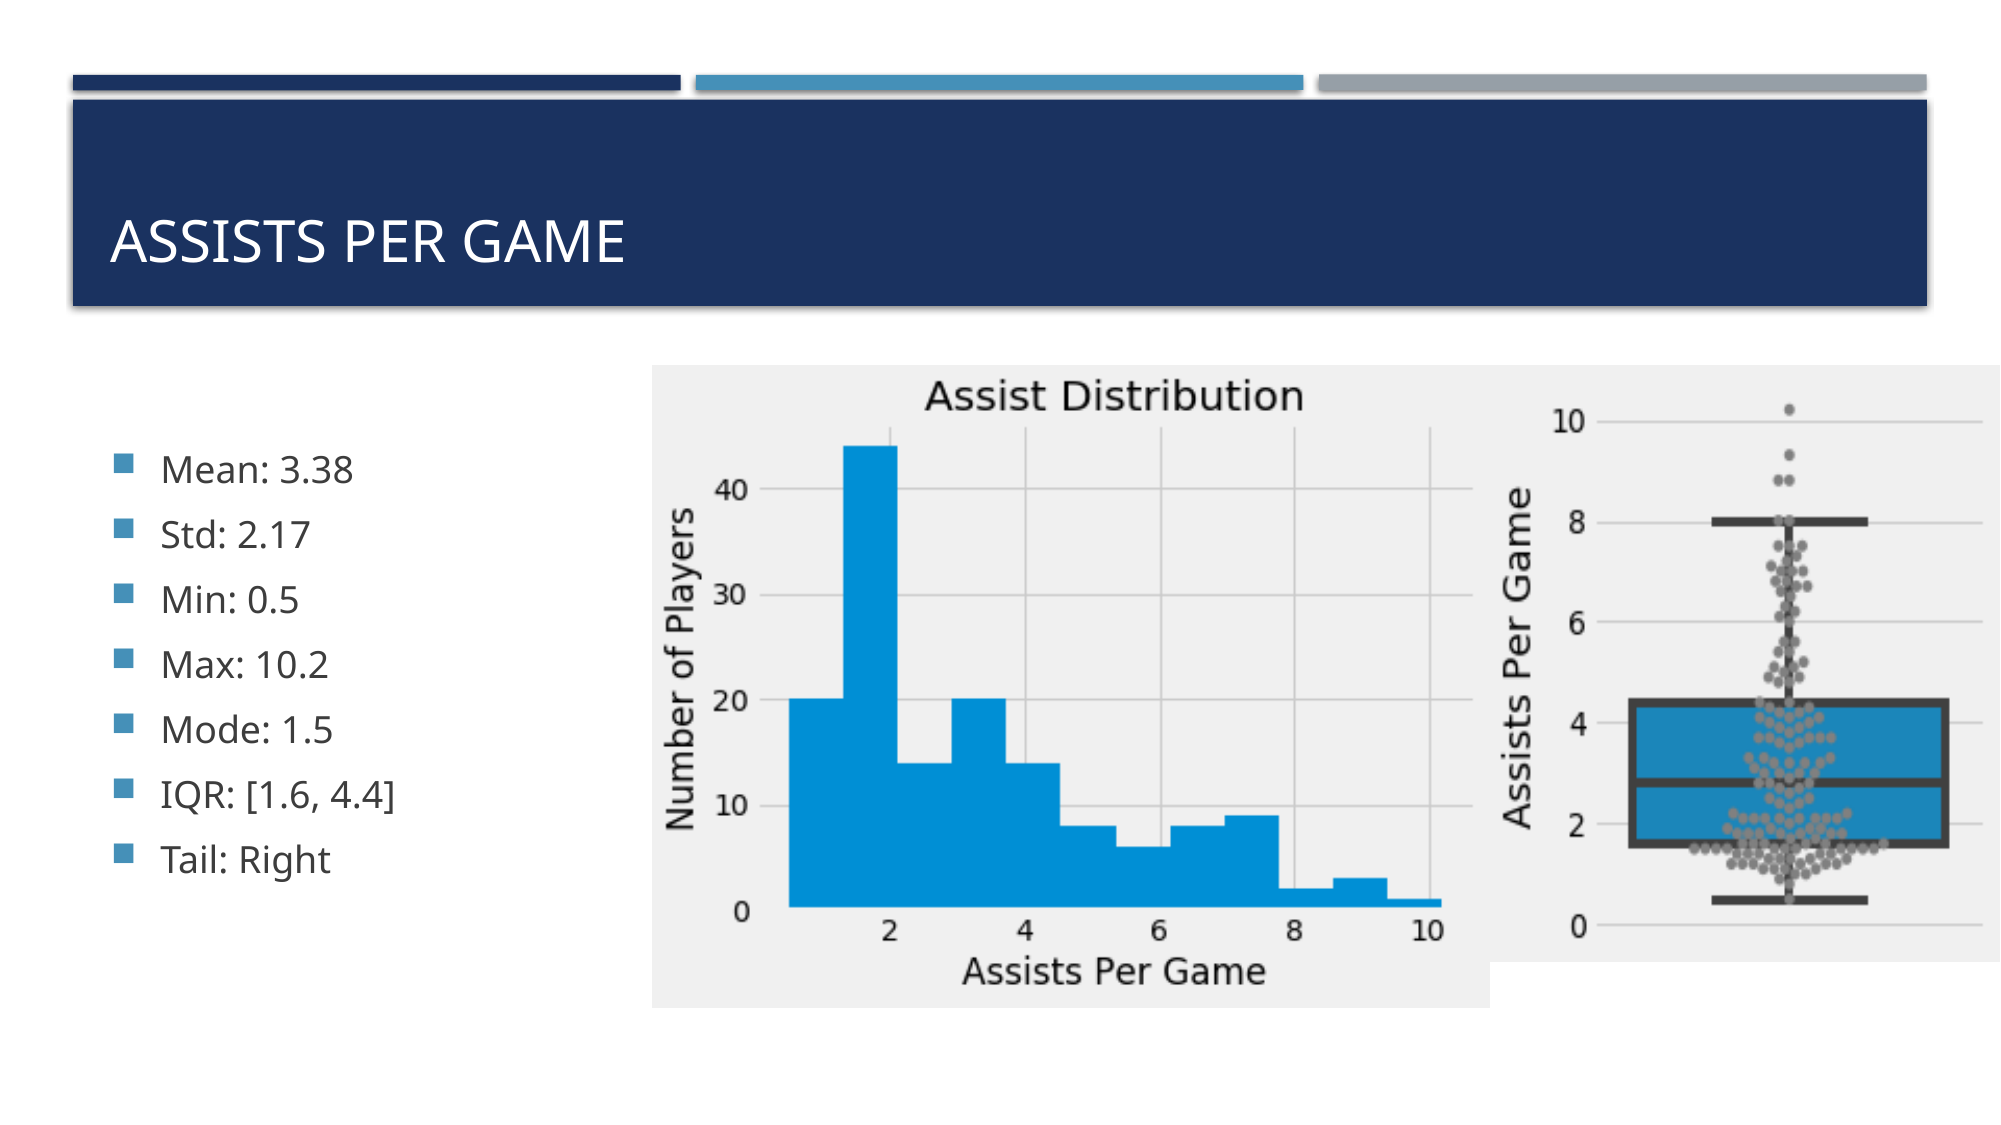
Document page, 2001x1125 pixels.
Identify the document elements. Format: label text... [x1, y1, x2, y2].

picture [651, 364, 2000, 1008]
title Assists per game [95, 119, 1905, 282]
list Mean: 3.38 Std: 2.17 Min: 0.5 Max: 10.2 Mode: 1.5 IQR: [1.6, 4.4] Tail: Right [95, 365, 648, 962]
